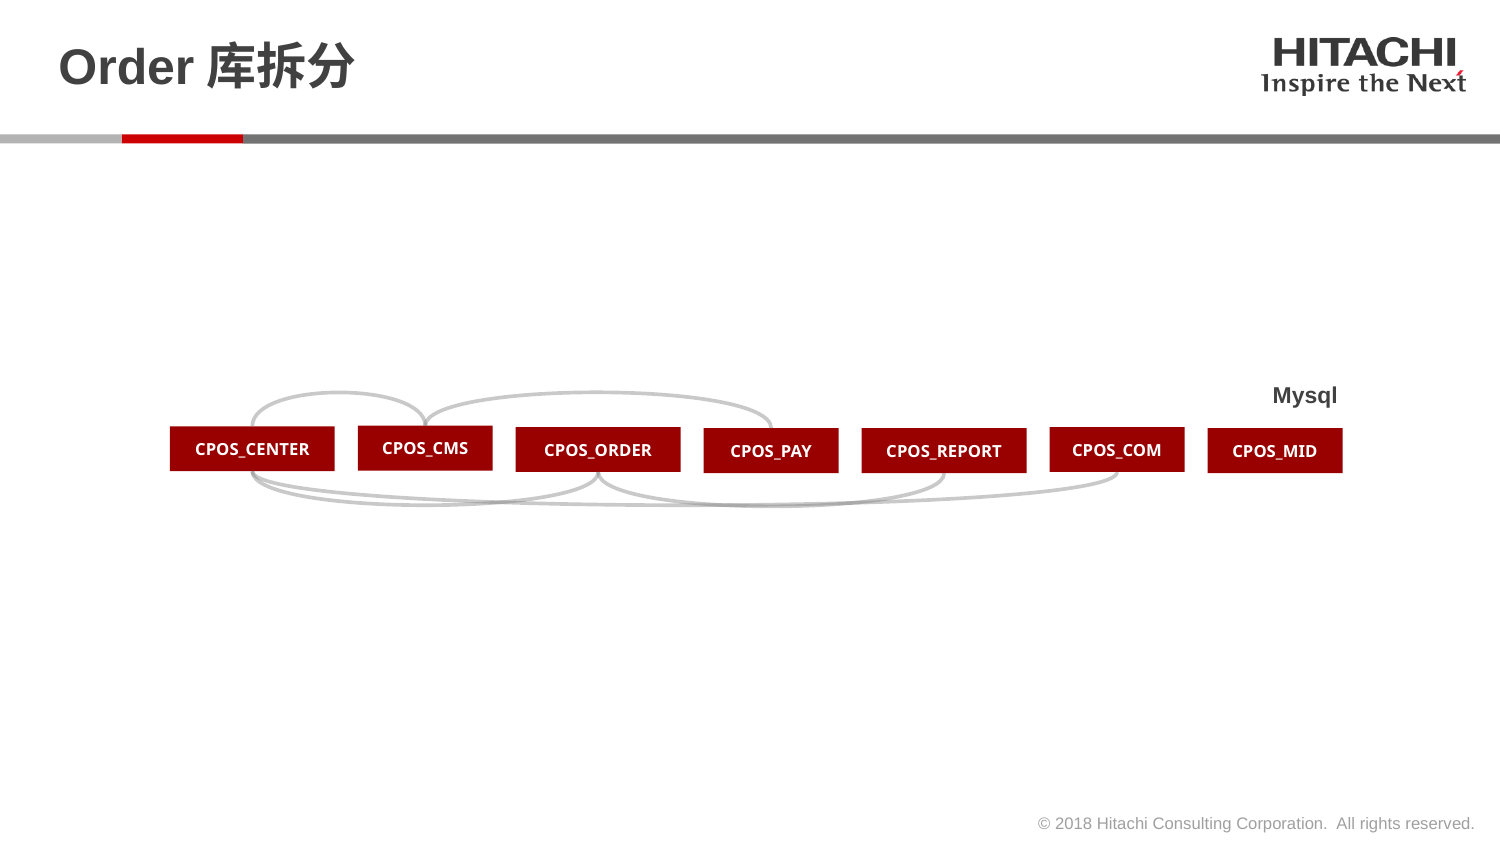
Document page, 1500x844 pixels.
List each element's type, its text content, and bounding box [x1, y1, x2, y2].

text_box Mysql [1257, 372, 1353, 416]
picture [1261, 37, 1466, 96]
text_box CPOS_ORDER [604, 425, 679, 474]
text_box CPOS_MID [1206, 426, 1345, 475]
text_box CPOS_ORDER [514, 425, 591, 474]
text_box CPOS_REPORT [860, 426, 1029, 475]
text_box CPOS_PAY [777, 426, 841, 475]
text_box CPOS_PAY [702, 426, 765, 475]
text_box CPOS_CMS [431, 424, 495, 473]
title Order库拆分 [43, 8, 1200, 129]
text_box CPOS_COM [1048, 425, 1187, 474]
text_box CPOS_CENTER [168, 424, 333, 473]
text_box CPOS_CMS [356, 424, 419, 473]
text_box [596, 253, 600, 601]
